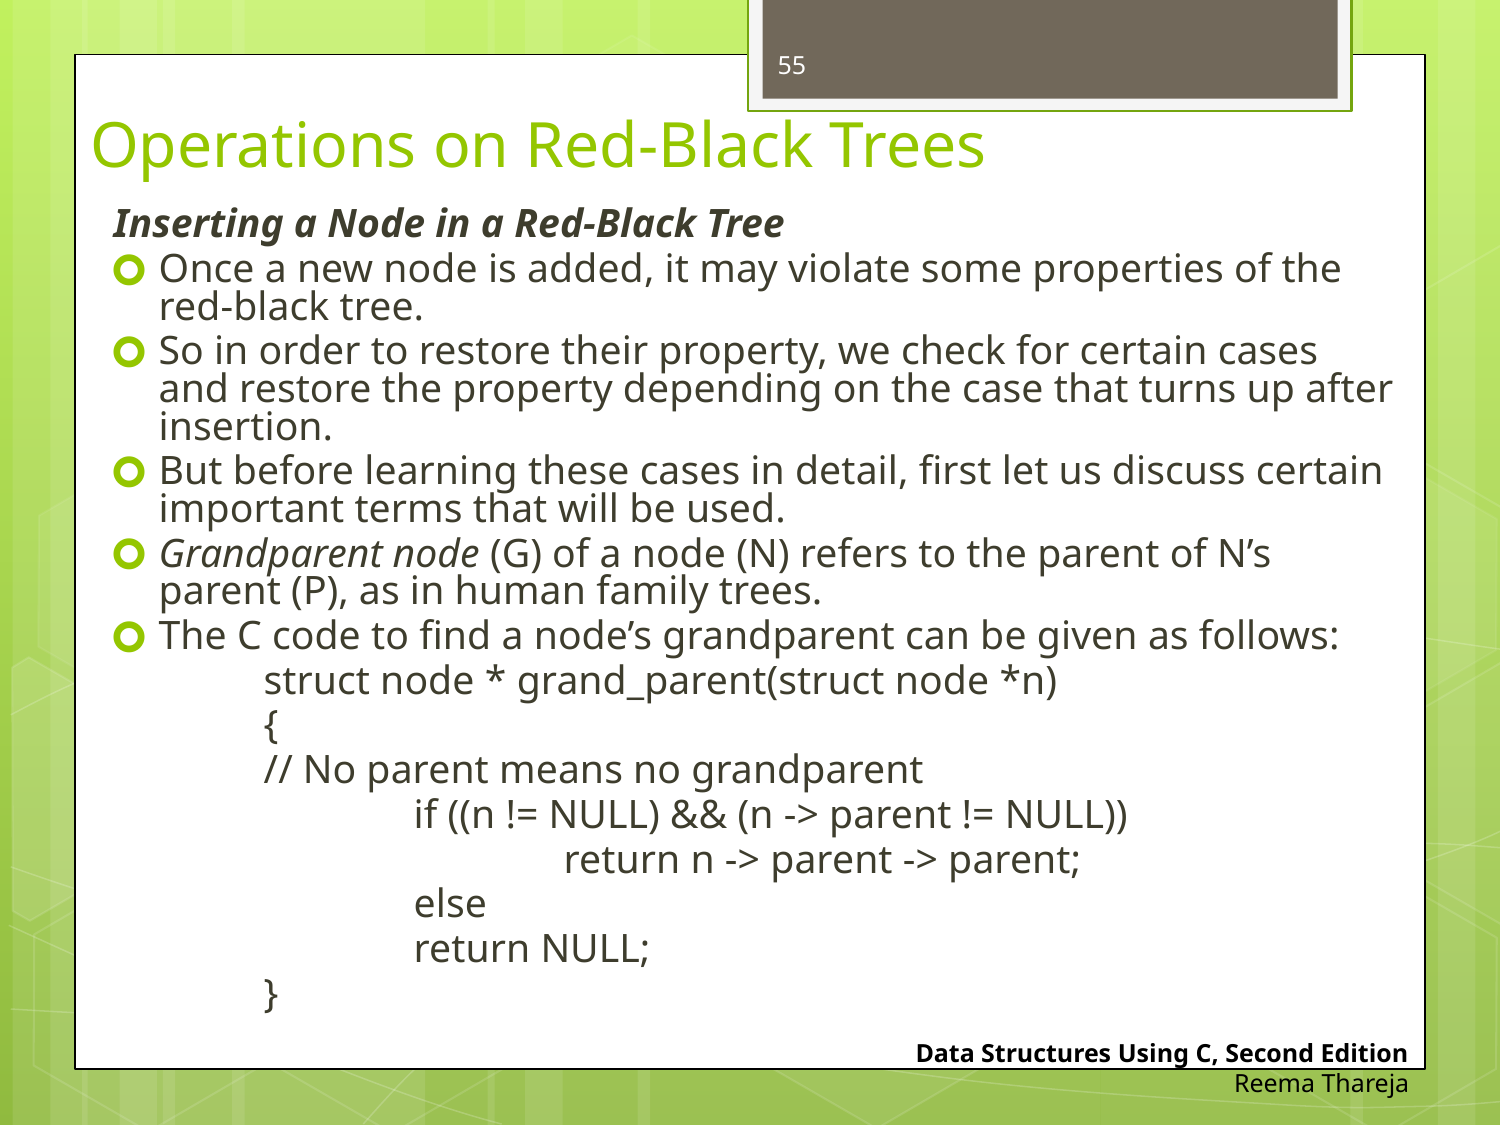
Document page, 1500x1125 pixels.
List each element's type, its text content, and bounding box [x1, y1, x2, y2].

footer Data Structures Using C, Second Edition Reema Thareja [849, 1037, 1425, 1098]
list Inserting a Node in a Red-Black Tree Once a new node is added, it may violate some properties of the red-black tree. So in order to restore their property, we check for certain cases and restore the property depending on the case that turns up after insertion. But before learning these cases in detail, first let us discuss certain important terms that will be used. Grandparent node (G) of a node (N) refers to the parent of N’s parent (P), as in human family trees. The C code to find a node’s grandparent can be given as follows: struct node * grand_parent(struct node *n) { // No parent means no grandparent if ((n != NULL) && (n -> parent != NULL)) return n -> parent -> parent; else return NULL; } [87, 200, 1413, 1025]
slide_number 55 [762, 36, 982, 97]
title Operations on Red-Black Trees [75, 75, 1450, 188]
